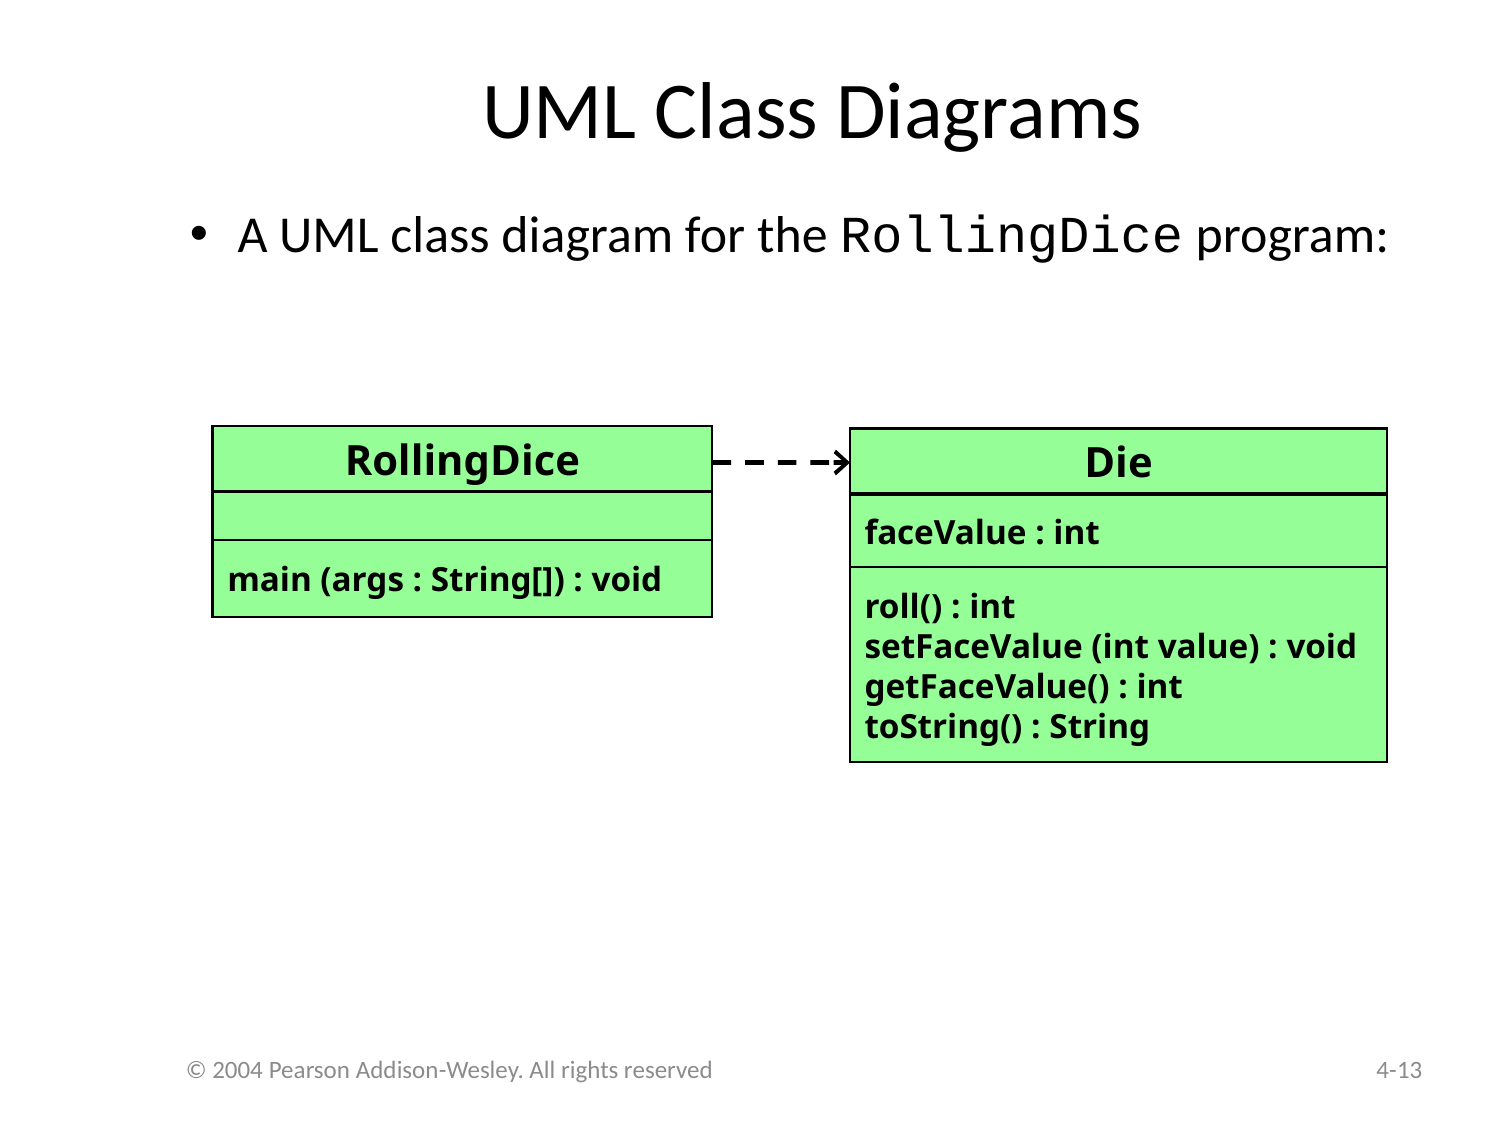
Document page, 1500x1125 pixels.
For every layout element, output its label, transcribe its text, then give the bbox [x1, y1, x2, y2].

title UML Class Diagrams [162, 50, 1463, 163]
slide_number 4-13 [1125, 1037, 1438, 1100]
footer © 2004 Pearson Addison-Wesley. All rights reserved [162, 1037, 738, 1100]
list A UML class diagram for the RollingDice program: [174, 200, 1450, 325]
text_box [212, 424, 1388, 763]
